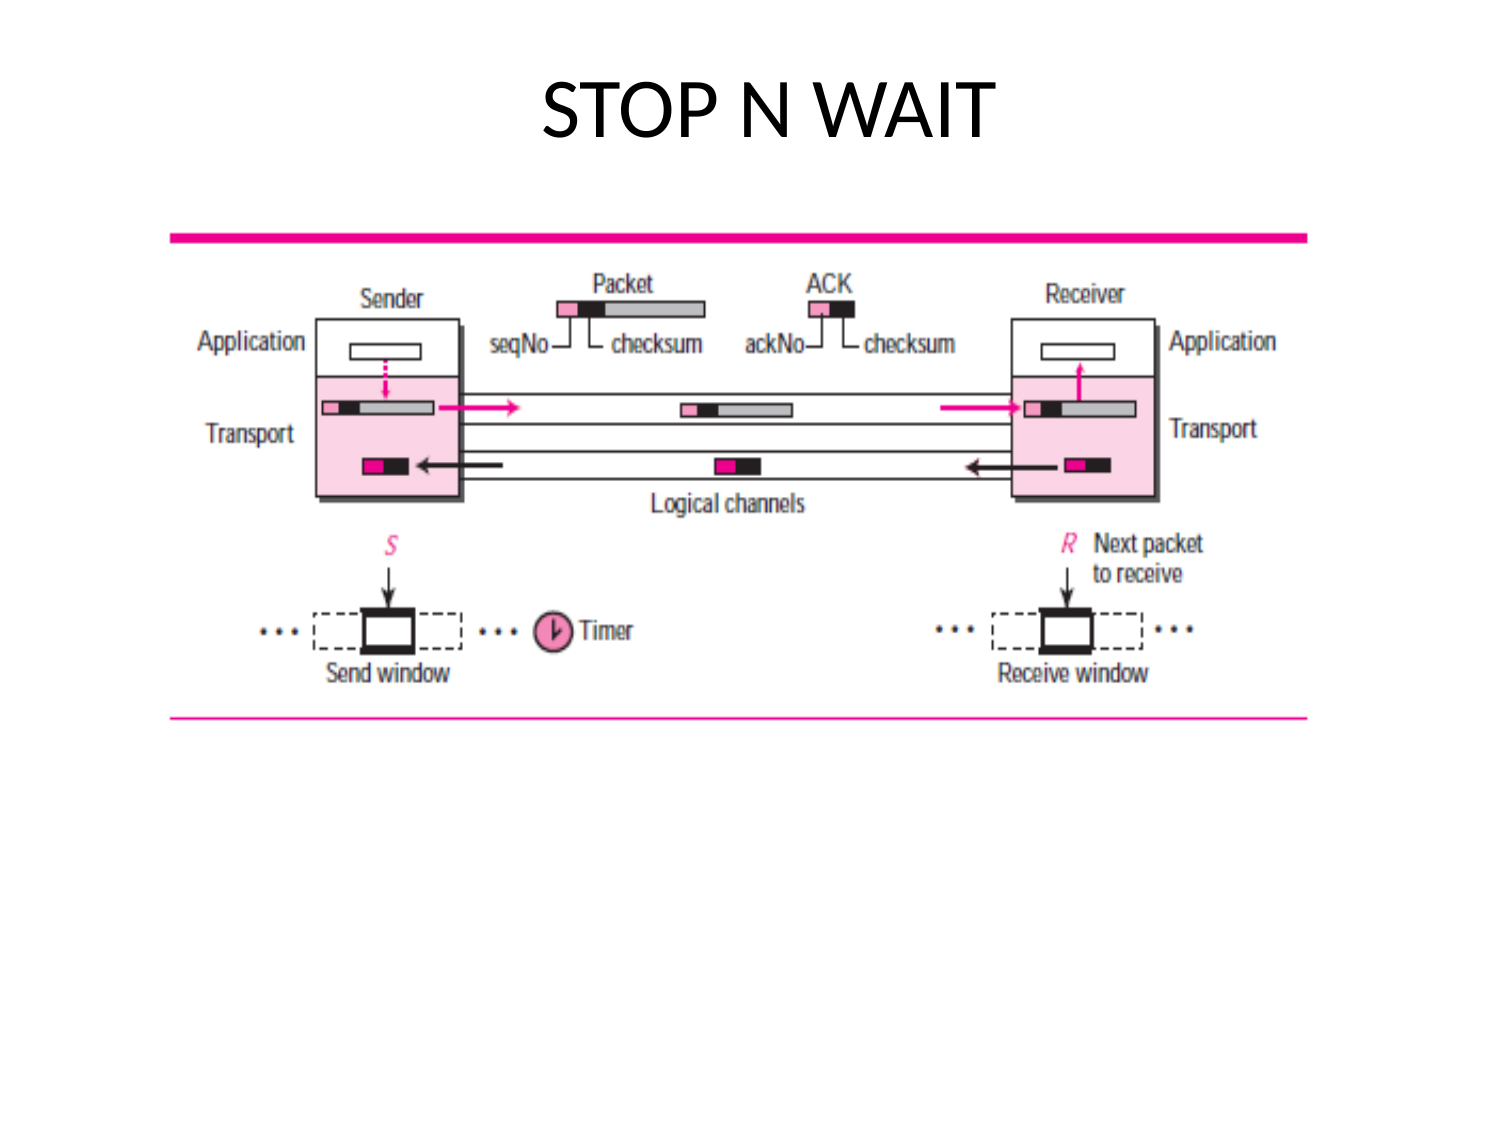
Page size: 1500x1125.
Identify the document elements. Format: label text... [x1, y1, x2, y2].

title STOP N WAIT [75, 45, 1425, 163]
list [162, 224, 1326, 738]
